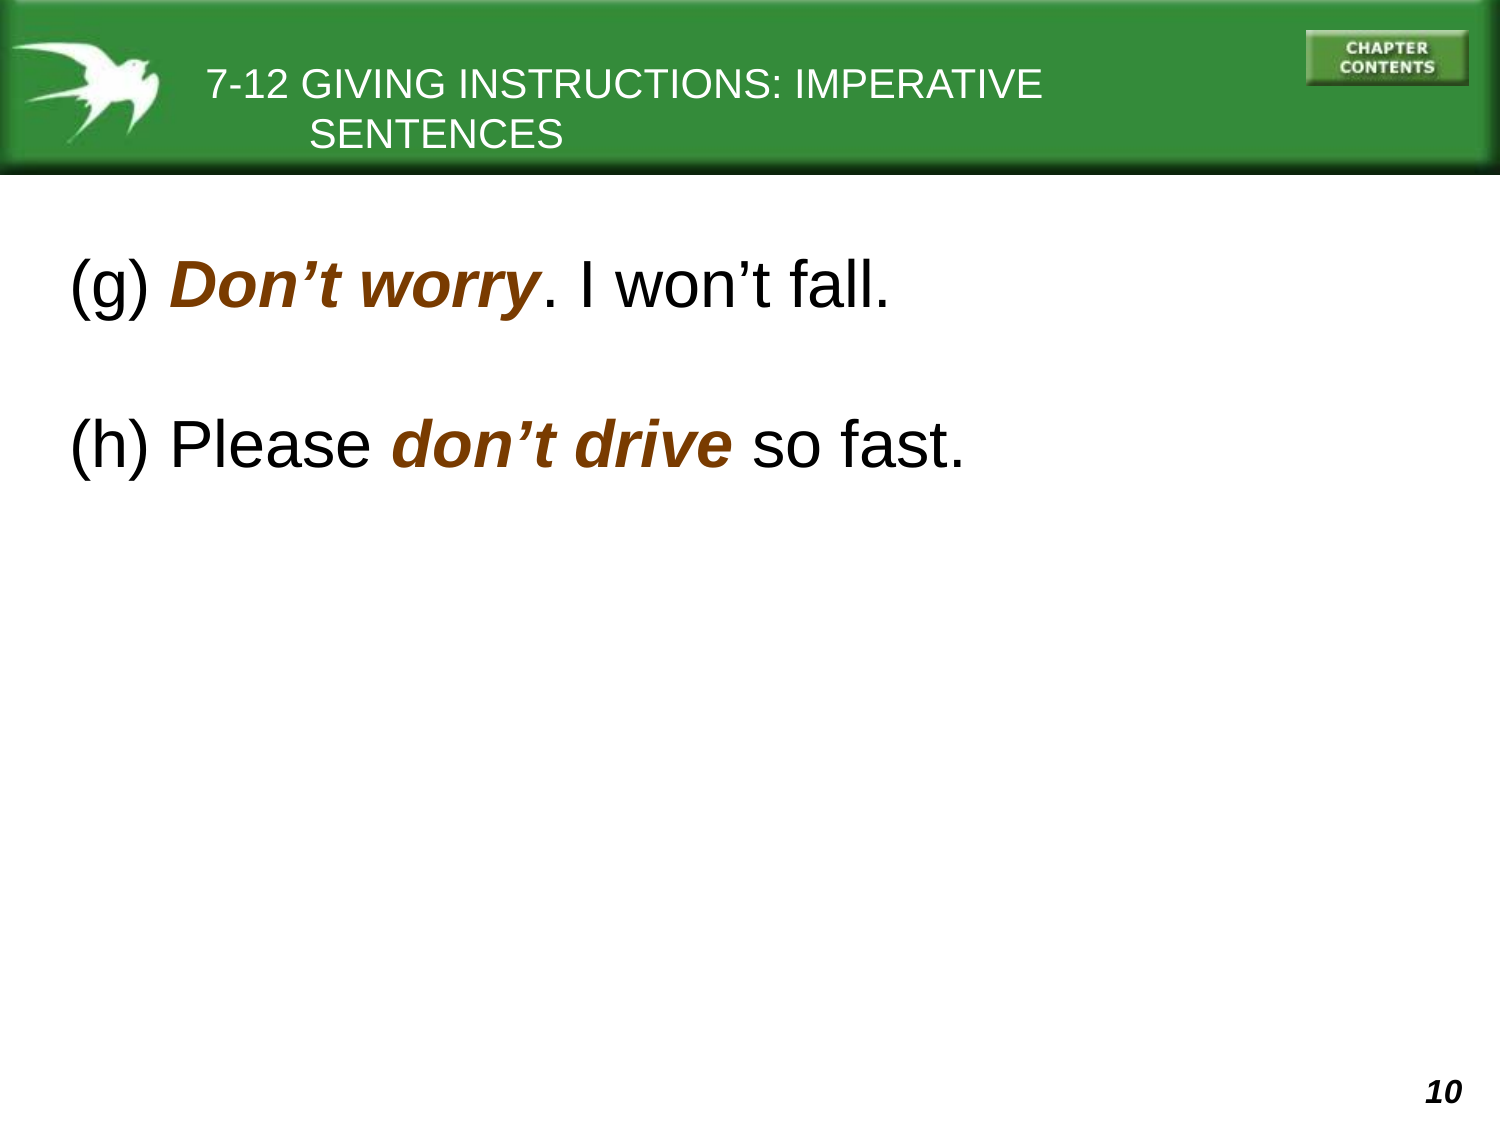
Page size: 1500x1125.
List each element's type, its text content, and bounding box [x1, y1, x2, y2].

text_box 7-12 GIVING INSTRUCTIONS: IMPERATIVE SENTENCES [190, 49, 1363, 165]
picture [0, 0, 1500, 175]
text_box (g) Don’t worry. I won’t fall. (h) Please don’t drive so fast. [54, 233, 982, 569]
